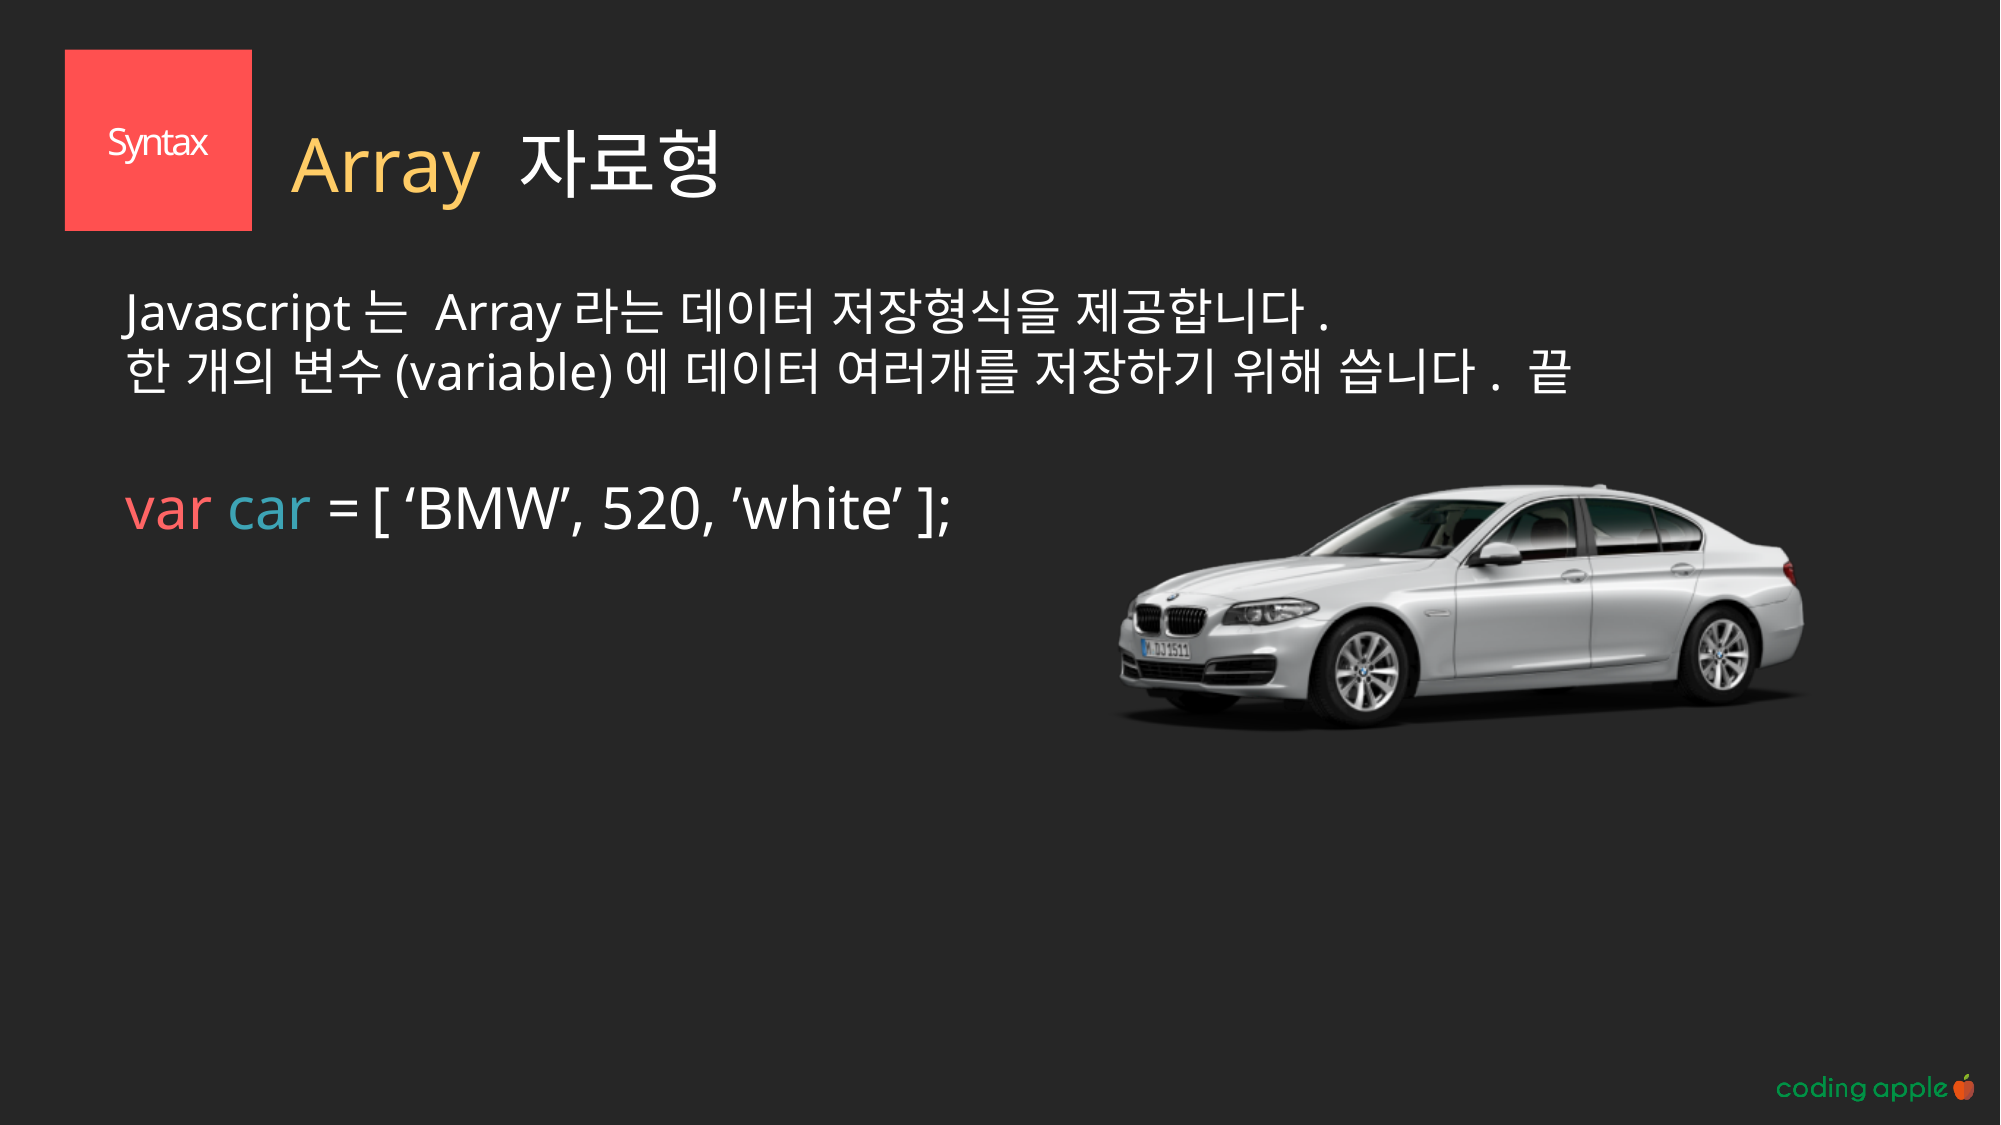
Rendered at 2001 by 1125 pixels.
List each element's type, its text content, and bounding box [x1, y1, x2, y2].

text_box Syntax [64, 49, 253, 232]
title Array 자료형 [276, 119, 1441, 244]
picture [1065, 343, 1921, 825]
text_box Javascript는 Array라는 데이터 저장형식을 제공합니다. 한 개의 변수(variable)에 데이터 여러개를 저장하기 위해 씁니다. 끝 var car = [ ‘BMW’, 520, ’white’ ]; [111, 273, 1875, 729]
picture [1773, 1070, 1976, 1107]
